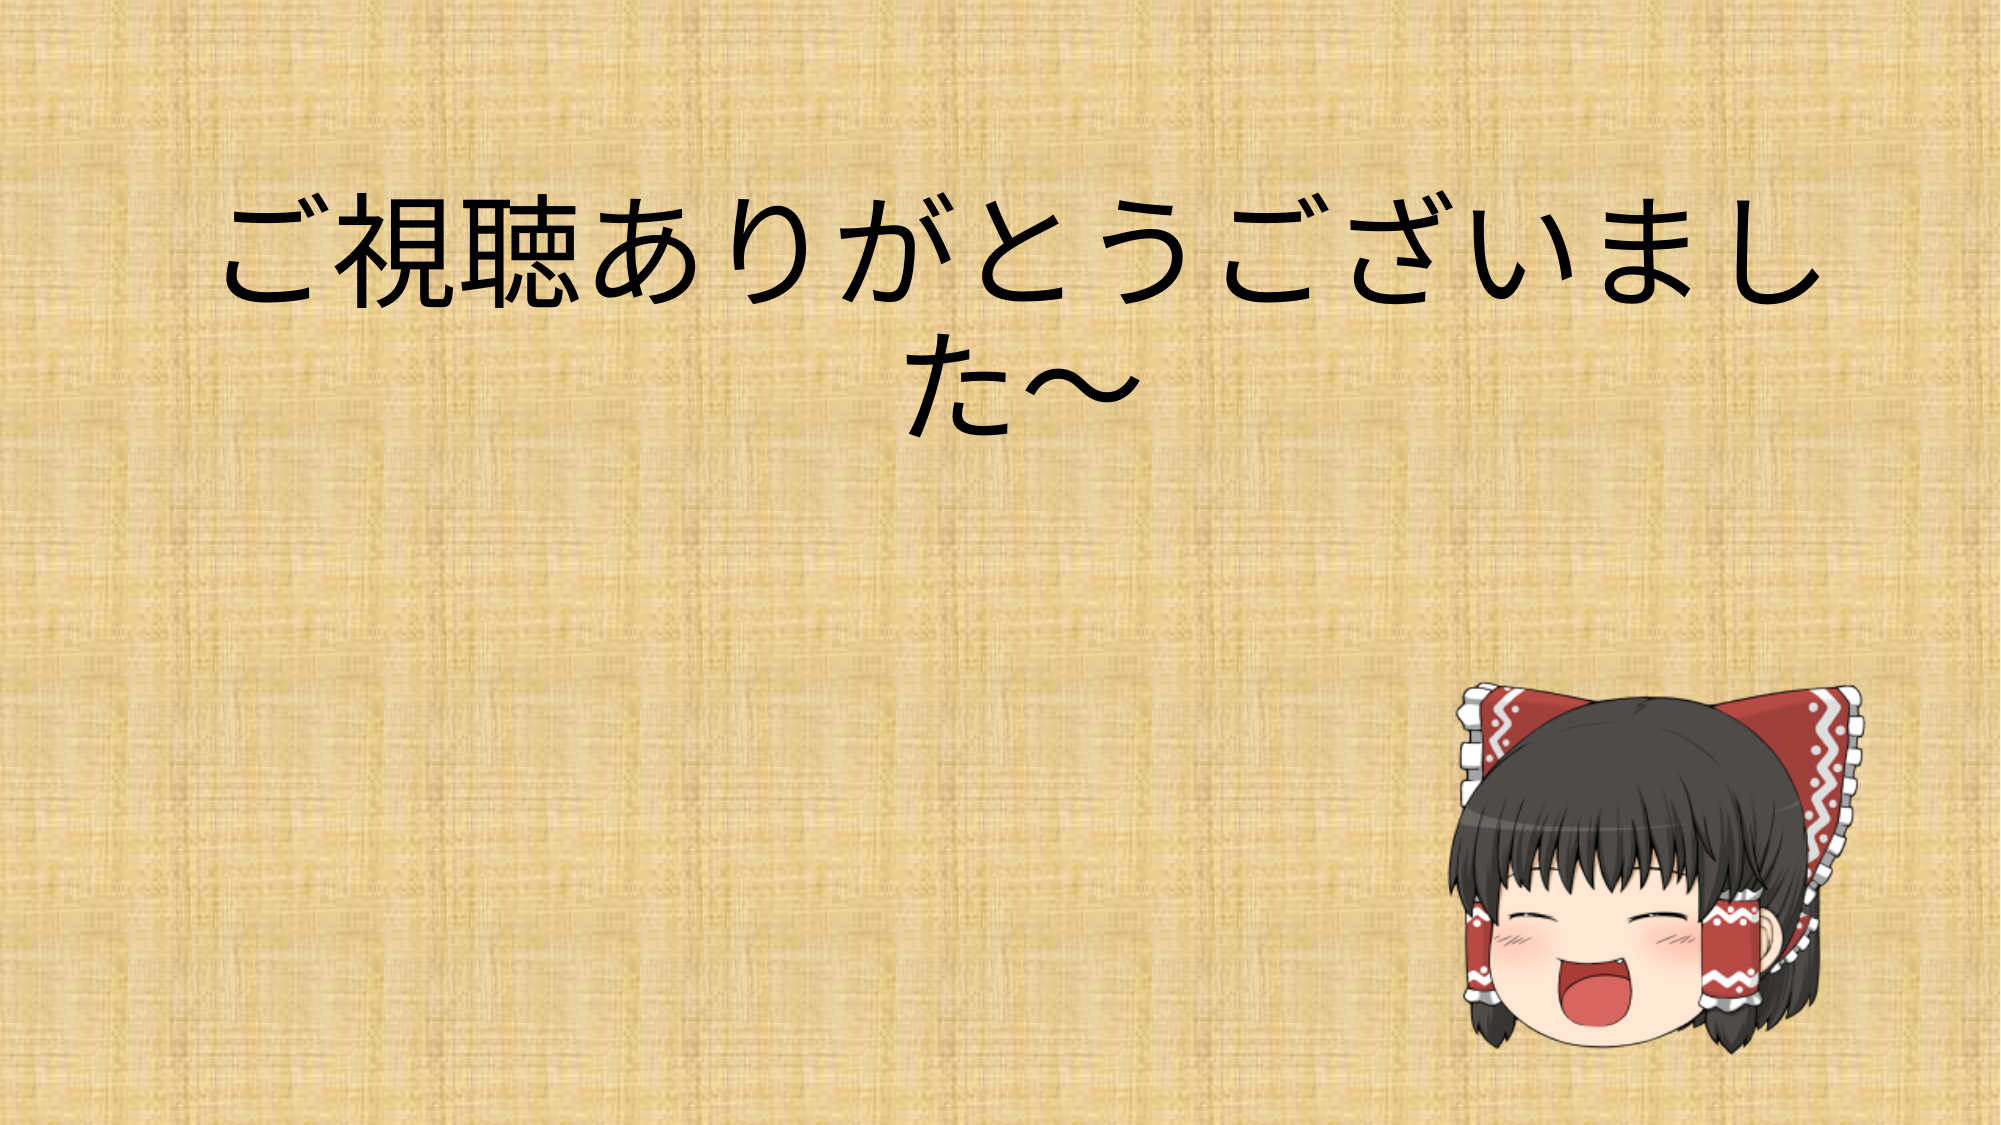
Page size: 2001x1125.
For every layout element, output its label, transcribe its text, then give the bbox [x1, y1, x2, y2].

picture [0, 0, 2001, 1125]
title ご視聴ありがとうございました～ [156, 80, 1884, 469]
